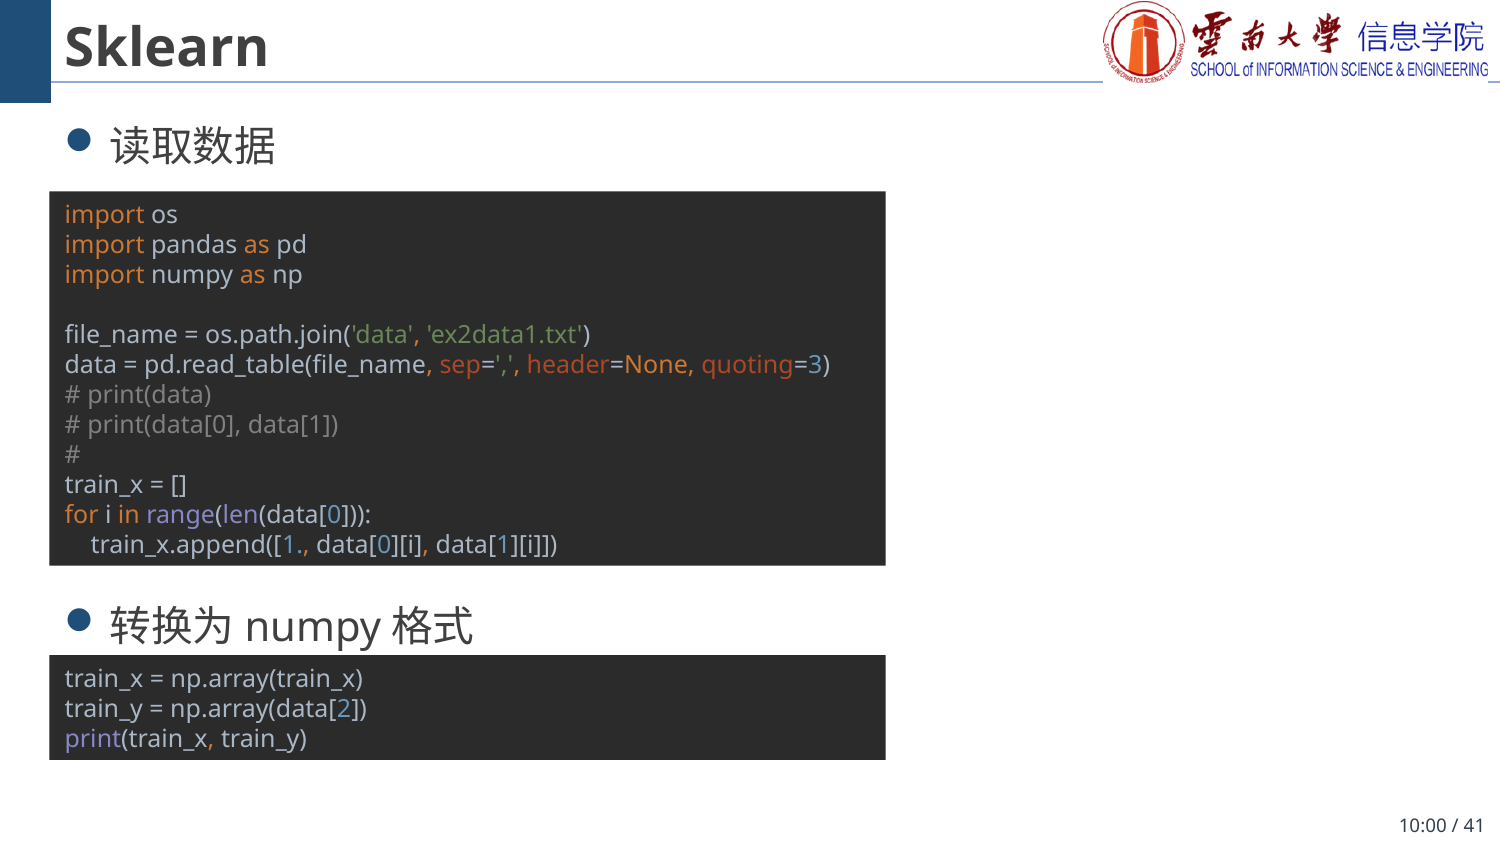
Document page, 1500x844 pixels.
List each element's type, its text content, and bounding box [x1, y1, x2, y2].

text_box import os import pandas as pd import numpy as np file_name = os.path.join('data', 'ex2data1.txt') data = pd.read_table(file_name, sep=',', header=None, quoting=3) # print(data) # print(data[0], data[1]) # train_x = [] for i in range(len(data[0])): train_x.append([1., data[0][i], data[1][i]]) [49, 191, 886, 566]
text_box train_x = np.array(train_x) train_y = np.array(data[2]) print(train_x, train_y) [49, 655, 886, 760]
title Sklearn [49, 10, 886, 85]
list 读取数据 转换为numpy格式 [49, 102, 1448, 779]
picture [1103, 1, 1488, 83]
